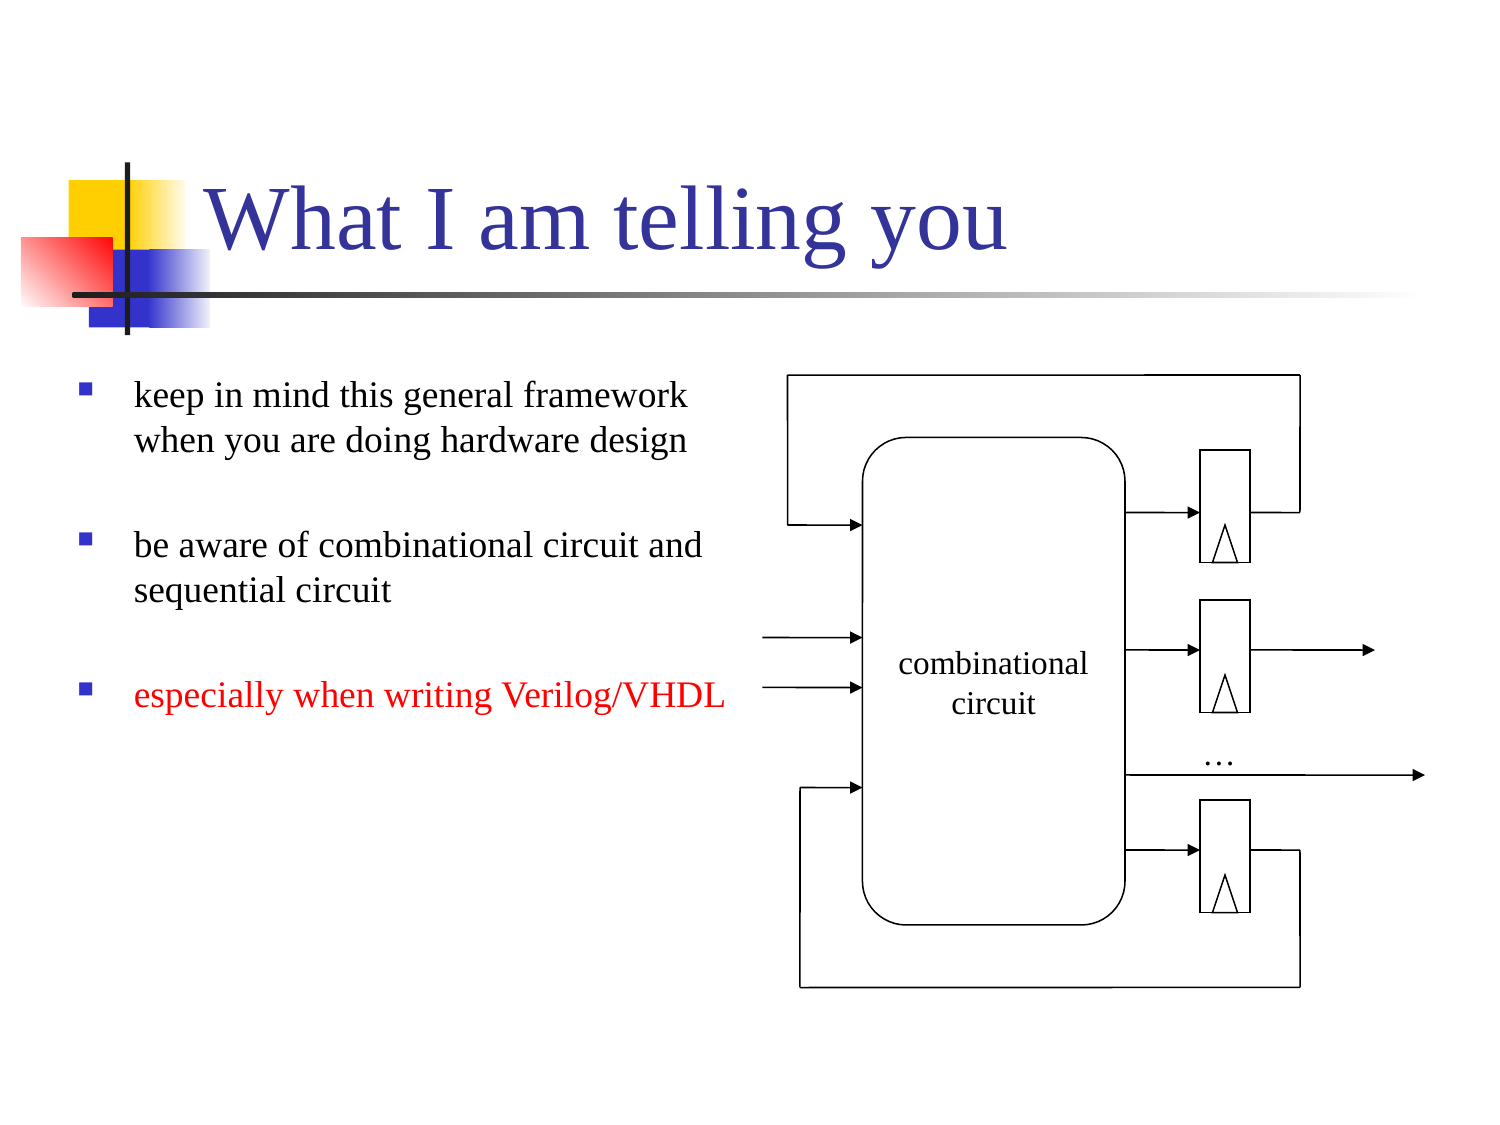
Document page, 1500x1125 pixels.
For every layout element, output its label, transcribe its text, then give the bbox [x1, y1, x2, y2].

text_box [762, 374, 1425, 988]
list keep in mind this general framework when you are doing hardware design be aware of combinational circuit and sequential circuit especially when writing Verilog/VHDL [62, 362, 750, 1038]
title What I am telling you [188, 35, 1468, 275]
